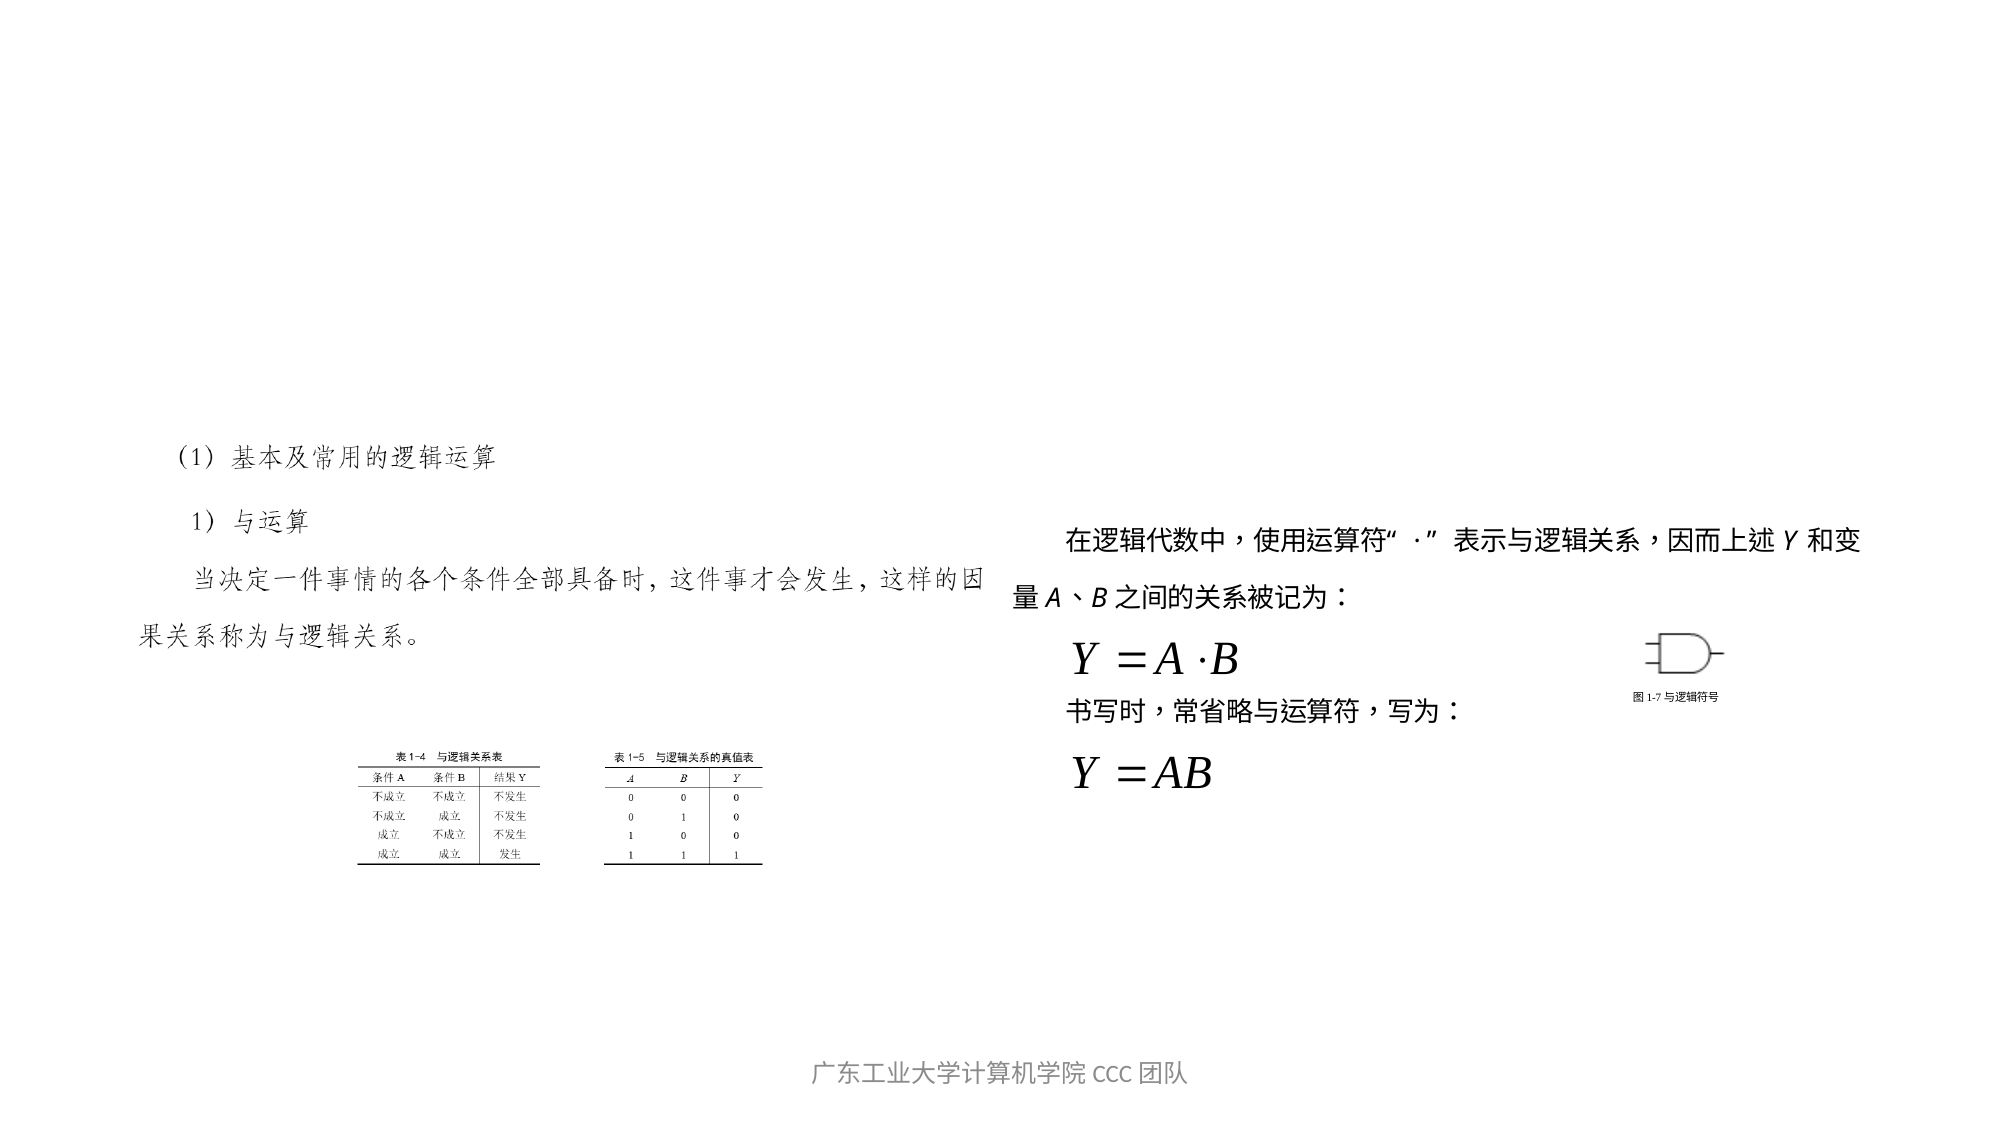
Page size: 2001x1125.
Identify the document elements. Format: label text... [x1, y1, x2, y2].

footer 广东工业大学计算机学院CCC团队 [662, 1042, 1338, 1103]
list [137, 421, 988, 892]
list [1012, 513, 1863, 799]
